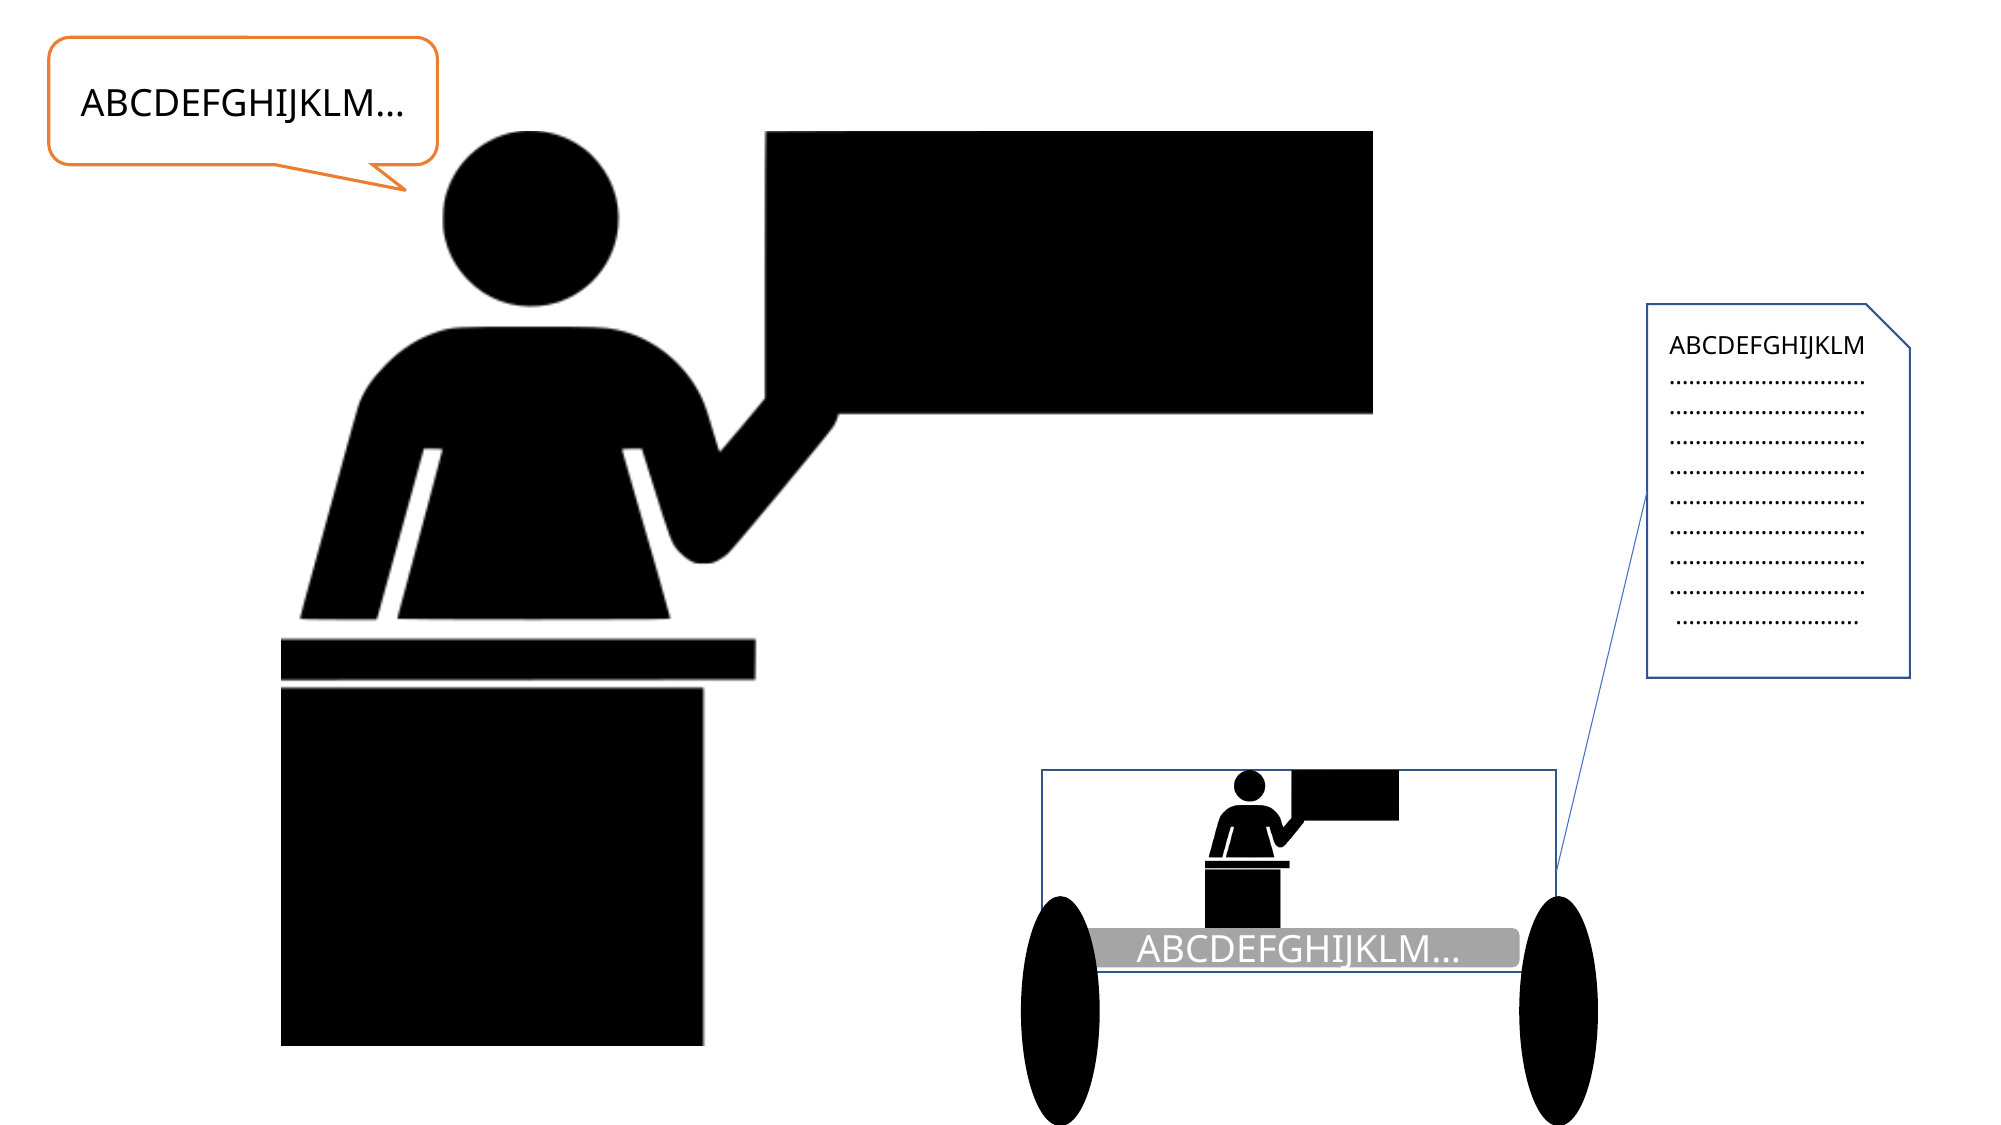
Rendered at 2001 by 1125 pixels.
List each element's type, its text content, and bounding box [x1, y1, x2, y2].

text_box [1373, 769, 1557, 973]
text_box [1519, 896, 1599, 1125]
text_box [1022, 1046, 1098, 1125]
text_box ABCDEFGHIJKLM… [47, 36, 439, 167]
text_box ABCDEFGHIJKLM……………………………………………………………………………………………………………………………………………………………………………………………………………………………………………. [1646, 303, 1911, 679]
text_box ABCDEFGHIJKLM… [1373, 928, 1520, 968]
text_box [1556, 677, 1779, 872]
picture [281, 131, 1399, 1046]
